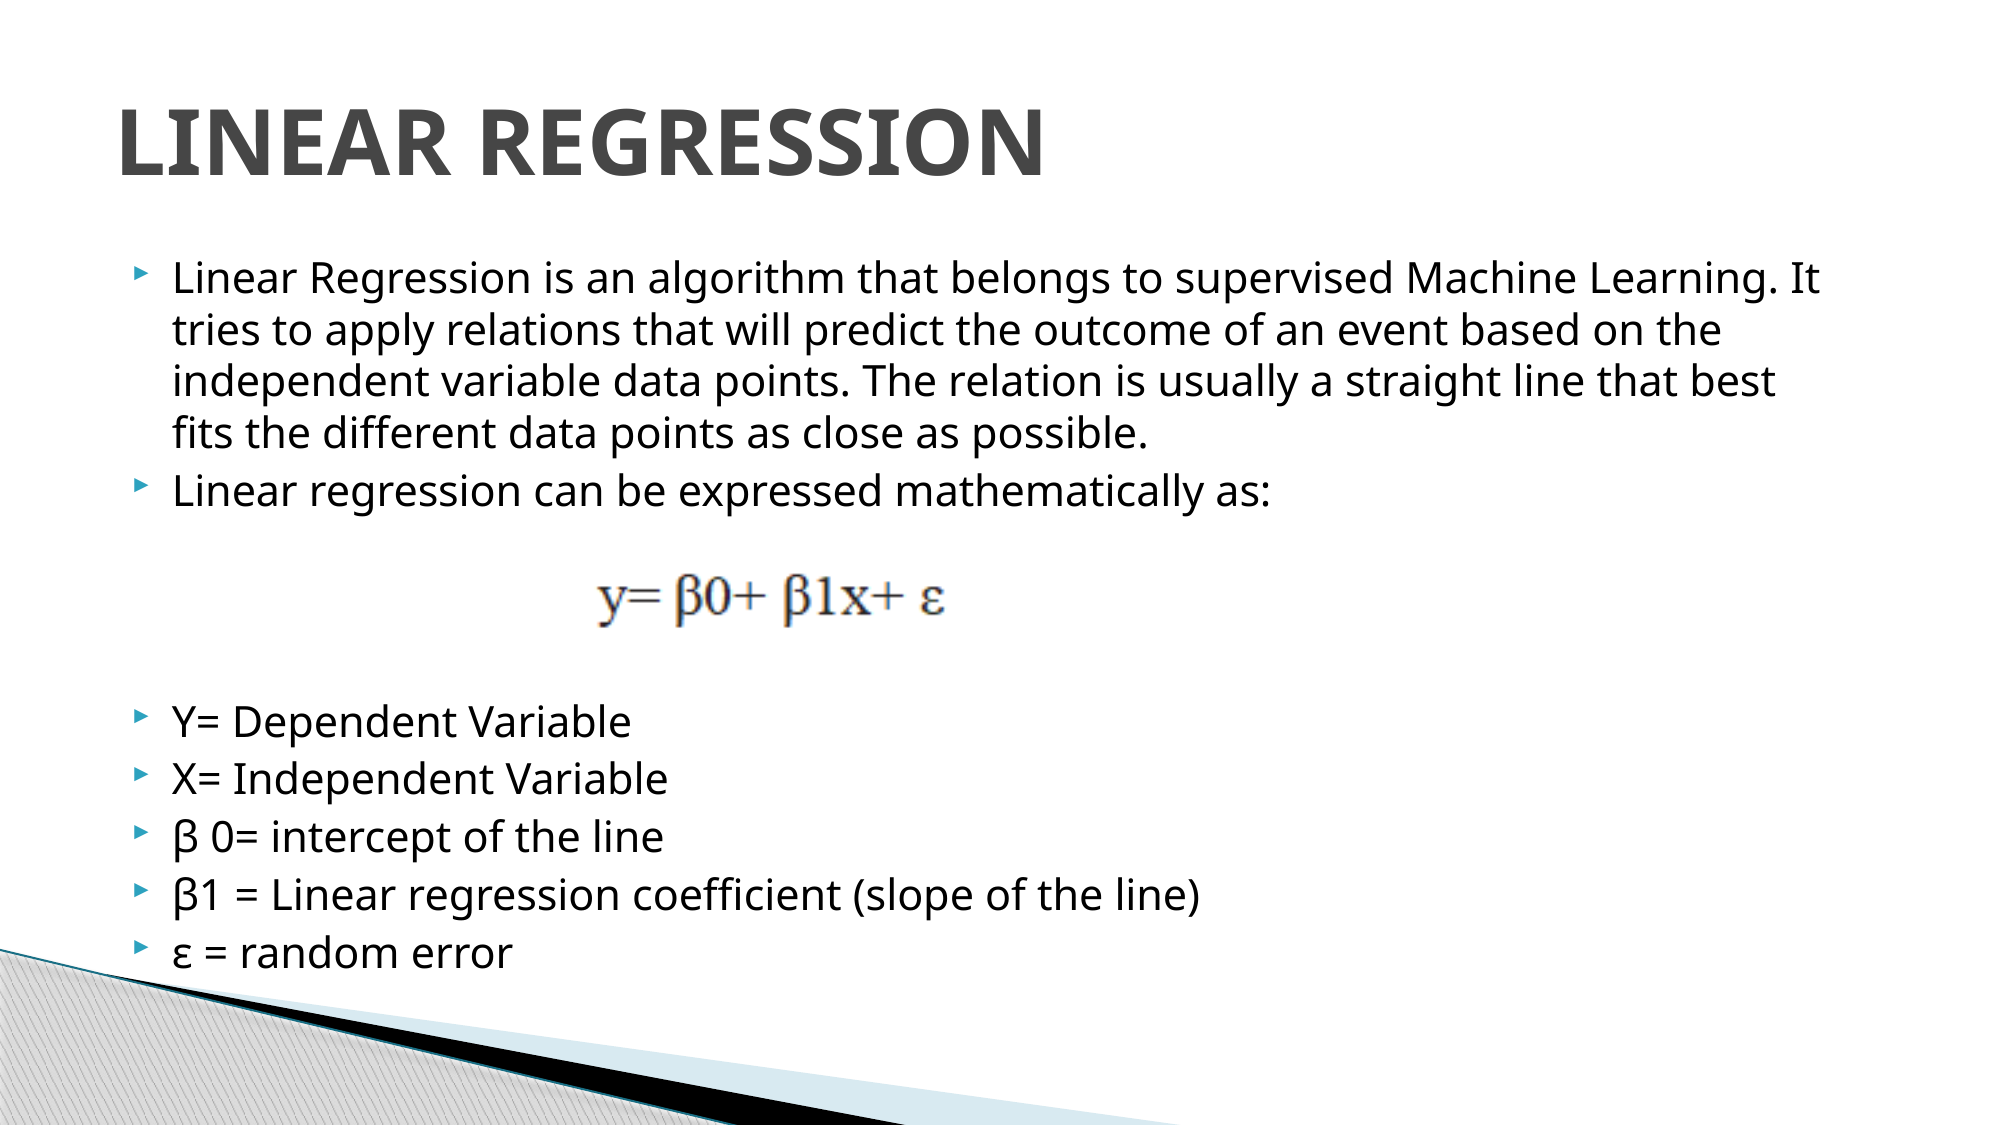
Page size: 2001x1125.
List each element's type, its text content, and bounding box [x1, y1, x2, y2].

list Linear Regression is an algorithm that belongs to supervised Machine Learning. It tries to apply relations that will predict the outcome of an event based on the independent variable data points. The relation is usually a straight line that best fits the different data points as close as possible. Linear regression can be expressed mathematically as: Y= Dependent Variable X= Independent Variable β 0= intercept of the line β1 = Linear regression coefficient (slope of the line) ε = random error [99, 243, 1900, 986]
picture [528, 526, 1015, 676]
title LINEAR REGRESSION [99, 45, 1900, 233]
